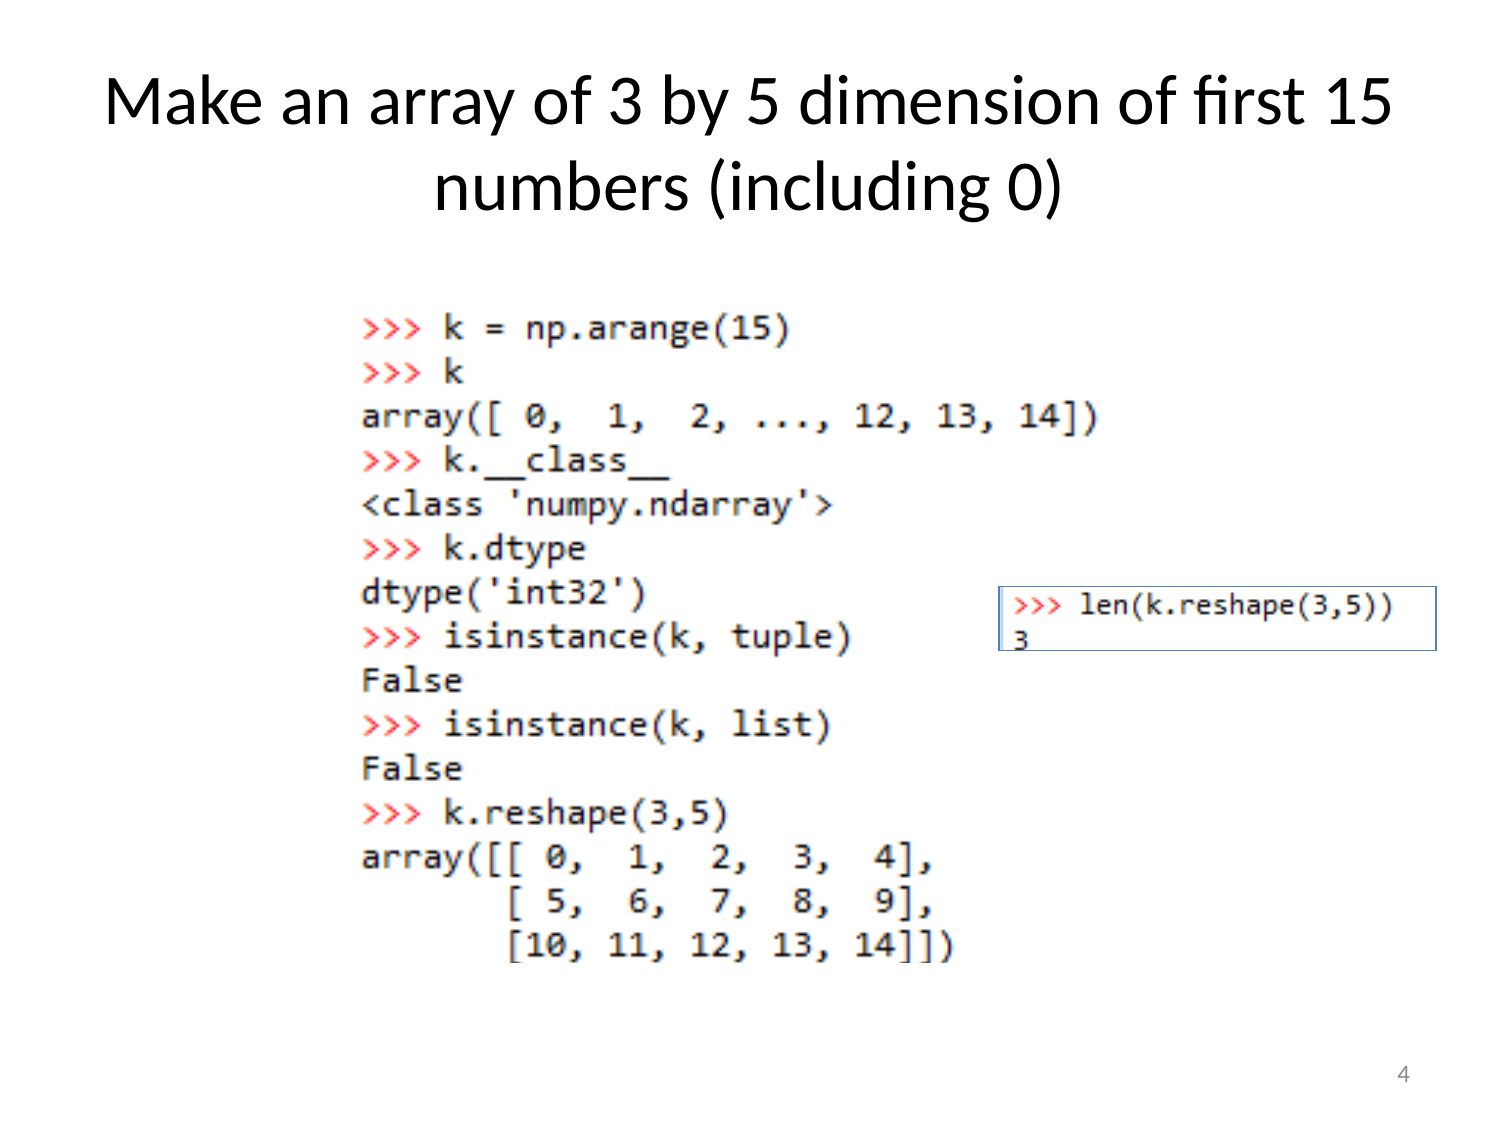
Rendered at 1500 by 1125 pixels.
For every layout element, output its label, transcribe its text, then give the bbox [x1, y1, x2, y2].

picture [349, 312, 1436, 963]
slide_number 4 [1074, 1042, 1425, 1103]
title Make an array of 3 by 5 dimension of first 15 numbers (including 0) [75, 45, 1425, 233]
